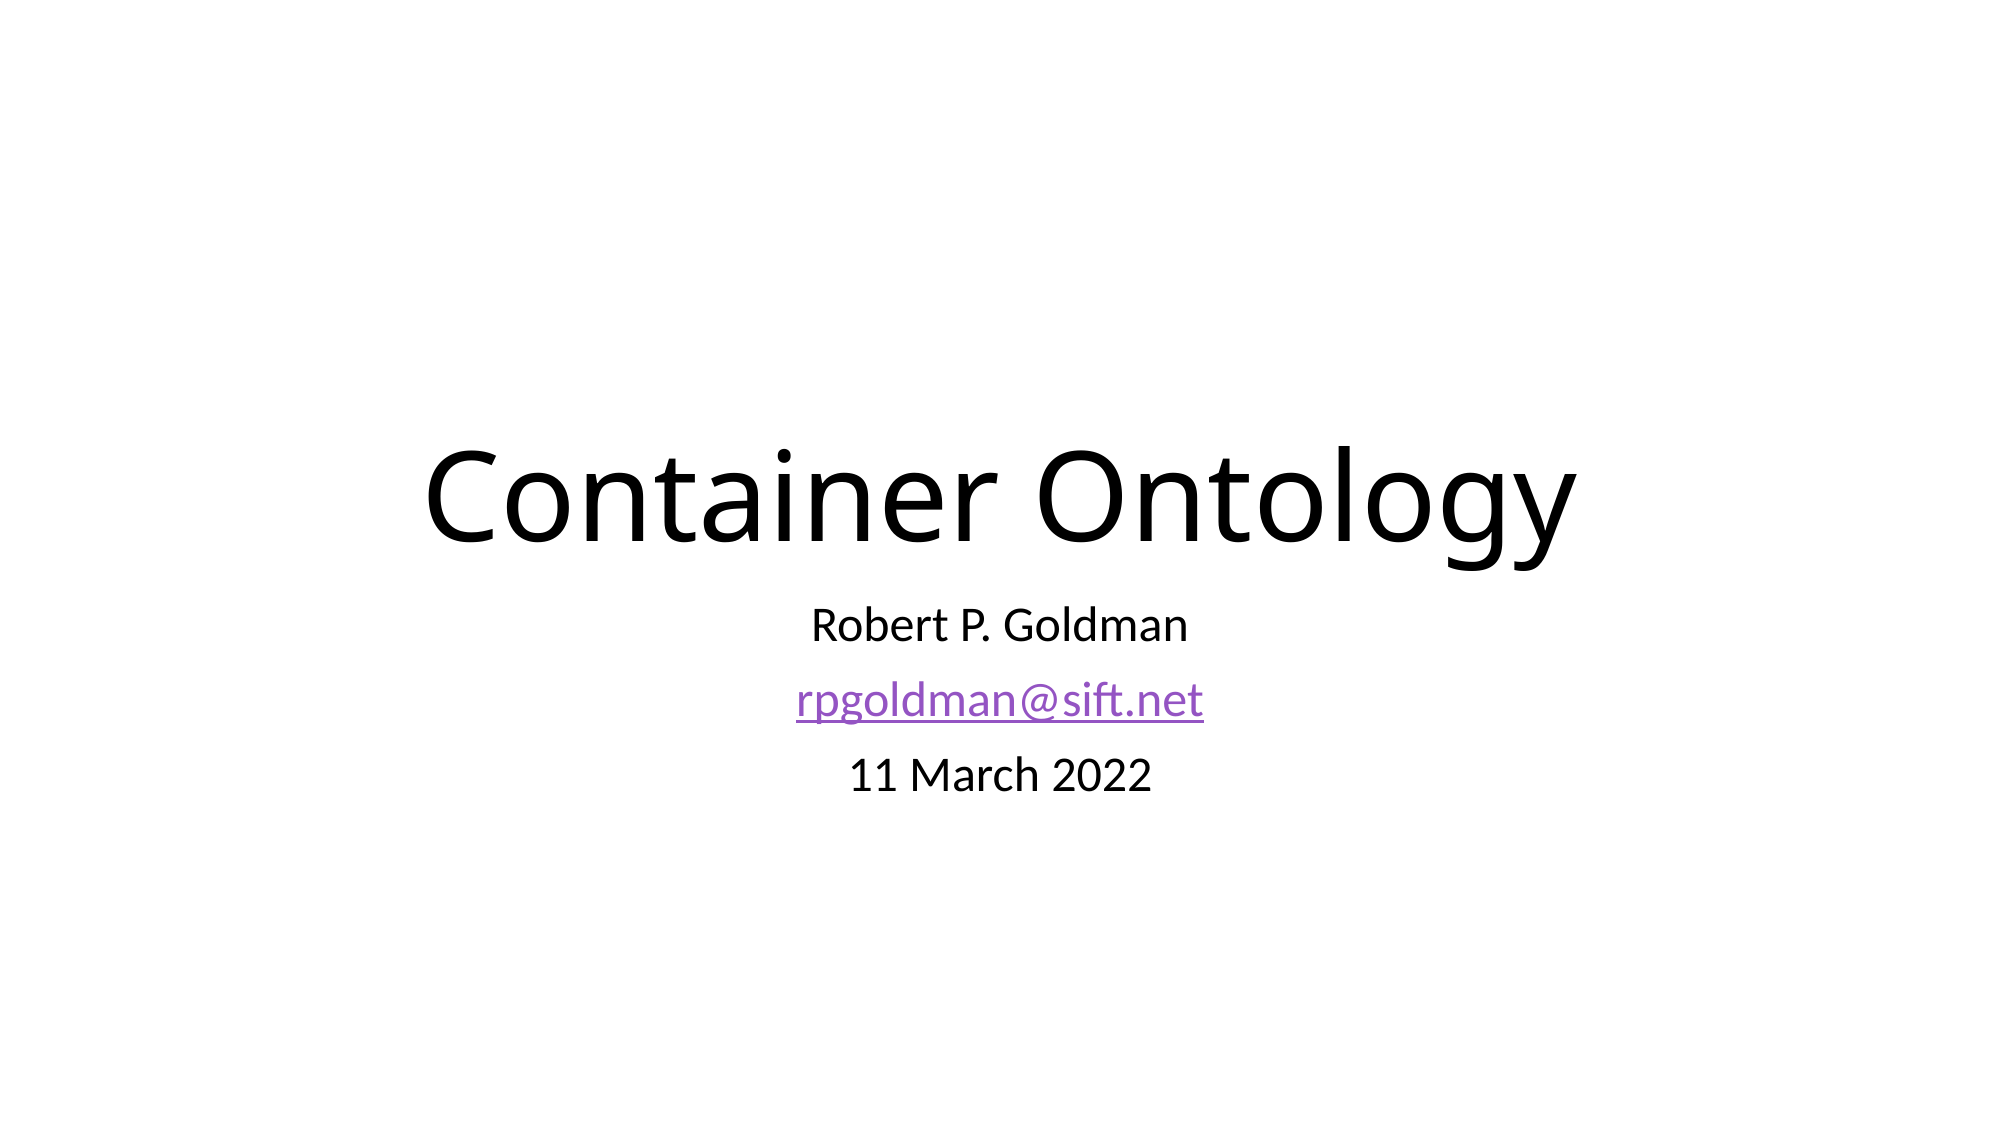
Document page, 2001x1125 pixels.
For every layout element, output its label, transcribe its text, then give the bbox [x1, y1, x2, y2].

subtitle Robert P. Goldman rpgoldman@sift.net 11 March 2022 [249, 590, 1750, 863]
title Container Ontology [249, 184, 1750, 576]
